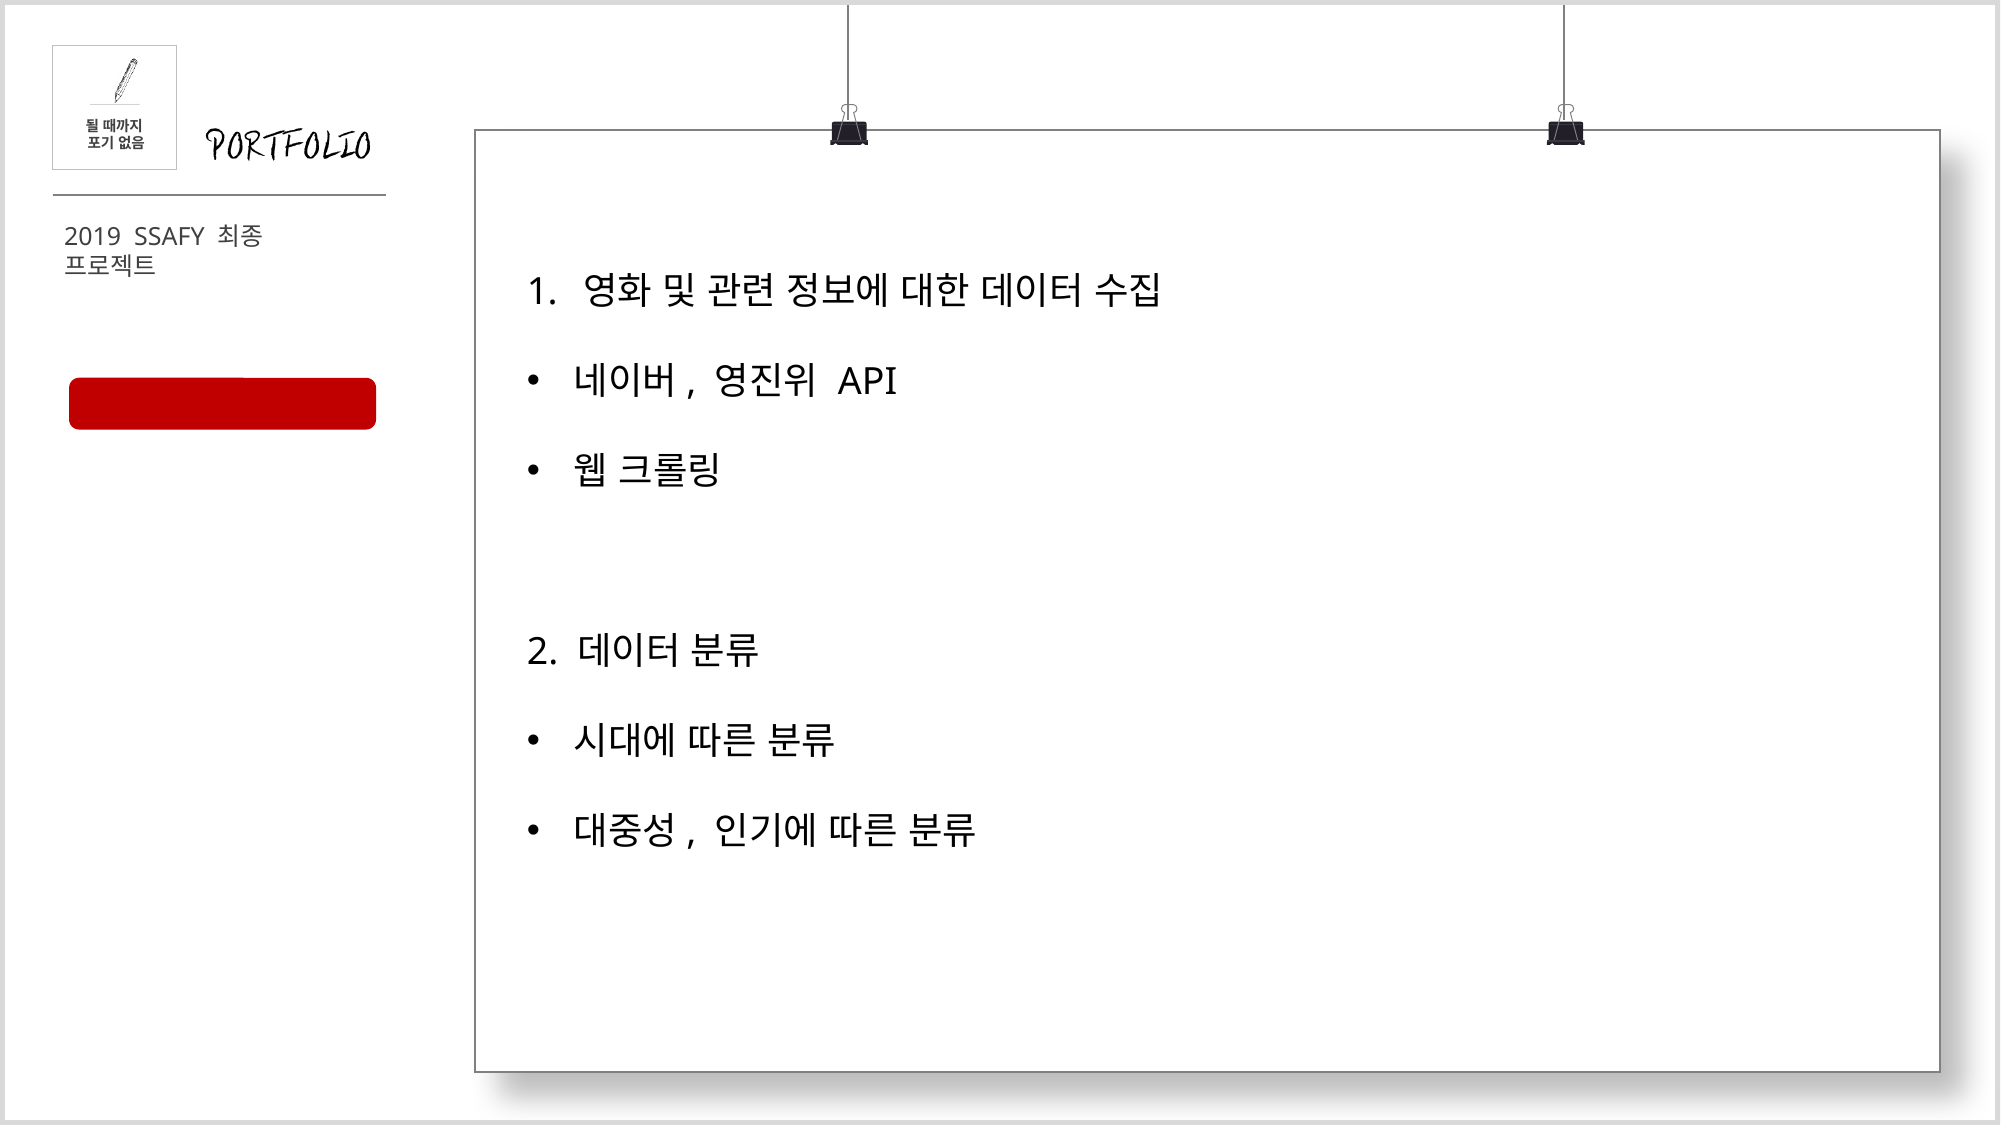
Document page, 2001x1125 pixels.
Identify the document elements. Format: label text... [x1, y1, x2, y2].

picture [53, 46, 176, 169]
text_box 영화 및 관련 정보에 대한 데이터 수집 네이버, 영진위 API 웹 크롤링 2. 데이터 분류 시대에 따른 분류 대중성, 인기에 따른 분류 [512, 259, 1884, 860]
picture [199, 116, 381, 171]
